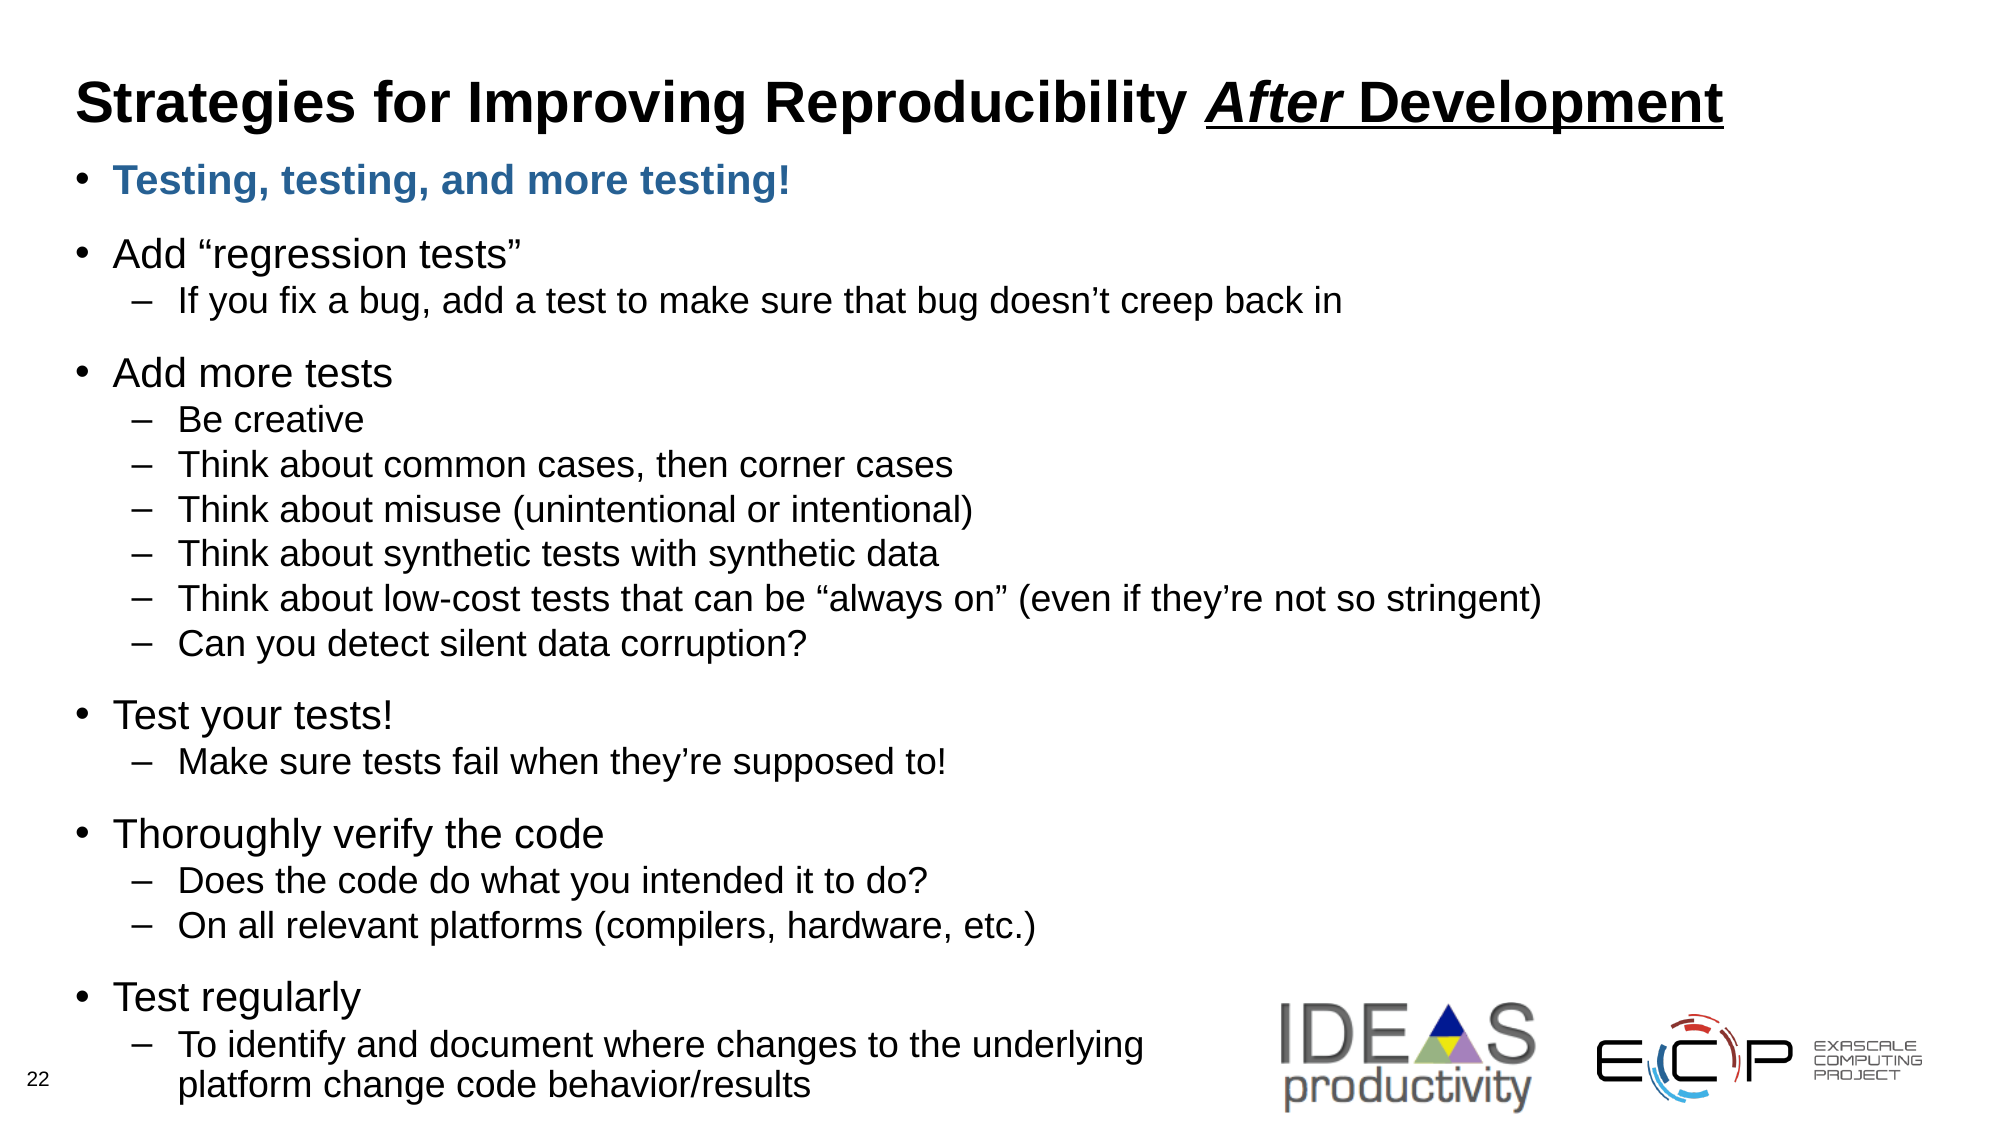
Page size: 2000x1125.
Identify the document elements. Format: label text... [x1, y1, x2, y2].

picture [1280, 1002, 1537, 1114]
picture [1597, 1014, 1922, 1103]
list Testing, testing, and more testing! Add “regression tests” If you fix a bug, add a test to make sure that bug doesn’t creep back in Add more tests Be creative Think about common cases, then corner cases Think about misuse (unintentional or intentional) Think about synthetic tests with synthetic data Think about low-cost tests that can be “always on” (even if they’re not so stringent) Can you detect silent data corruption? Test your tests! Make sure tests fail when they’re supposed to! Thoroughly verify the code Does the code do what you intended it to do? On all relevant platforms (compilers, hardware, etc.) Test regularly To identify and document where changes to the underlying platform change code behavior/results [59, 150, 1926, 816]
title Strategies for Improving Reproducibility After Development [59, 67, 1926, 150]
